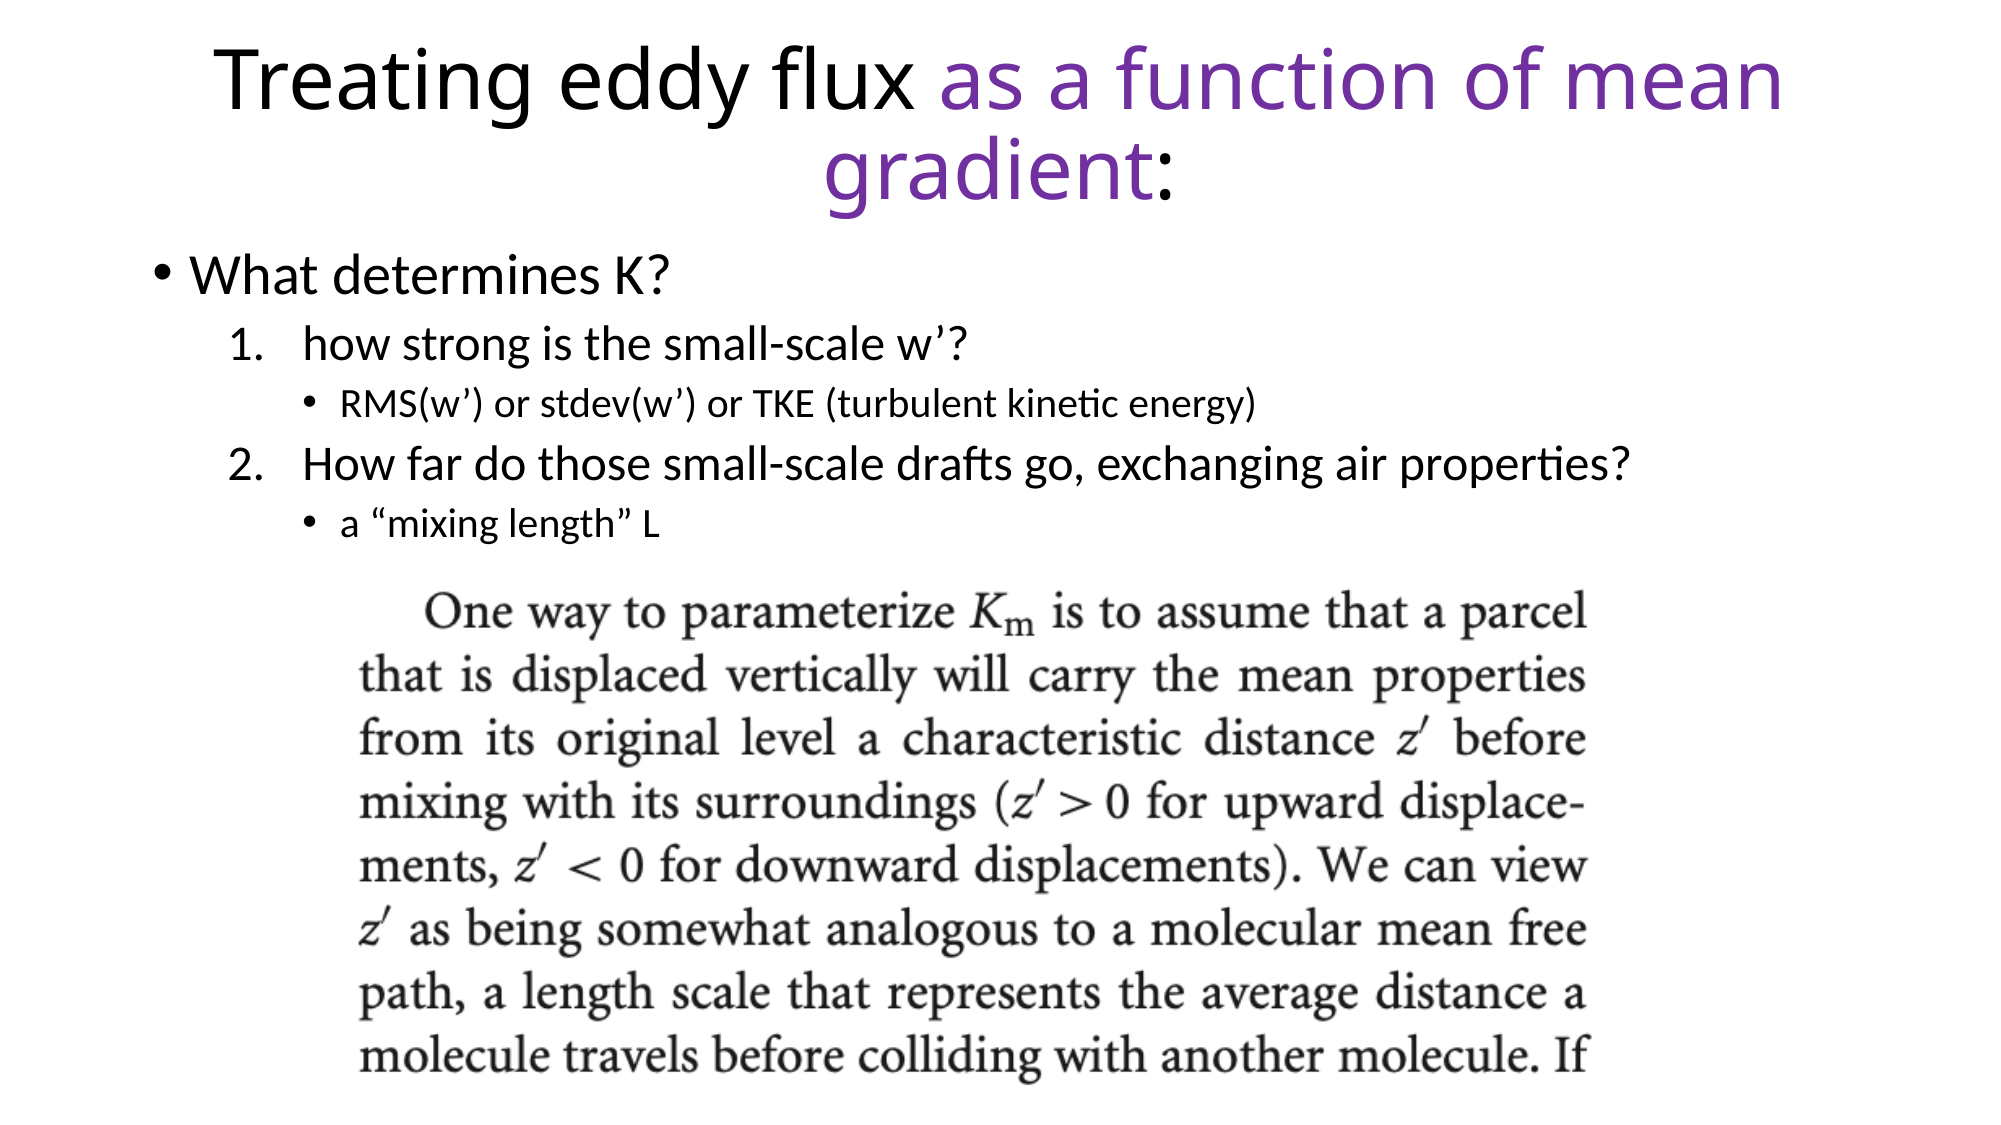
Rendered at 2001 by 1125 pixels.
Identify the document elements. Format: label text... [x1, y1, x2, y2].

title Treating eddy flux as a function of mean gradient: [137, 18, 1863, 236]
list What determines K? how strong is the small-scale w’? RMS(w’) or stdev(w’) or TKE (turbulent kinetic energy) How far do those small-scale drafts go, exchanging air properties? a “mixing length” L [137, 236, 1863, 1014]
picture [341, 584, 1618, 1088]
